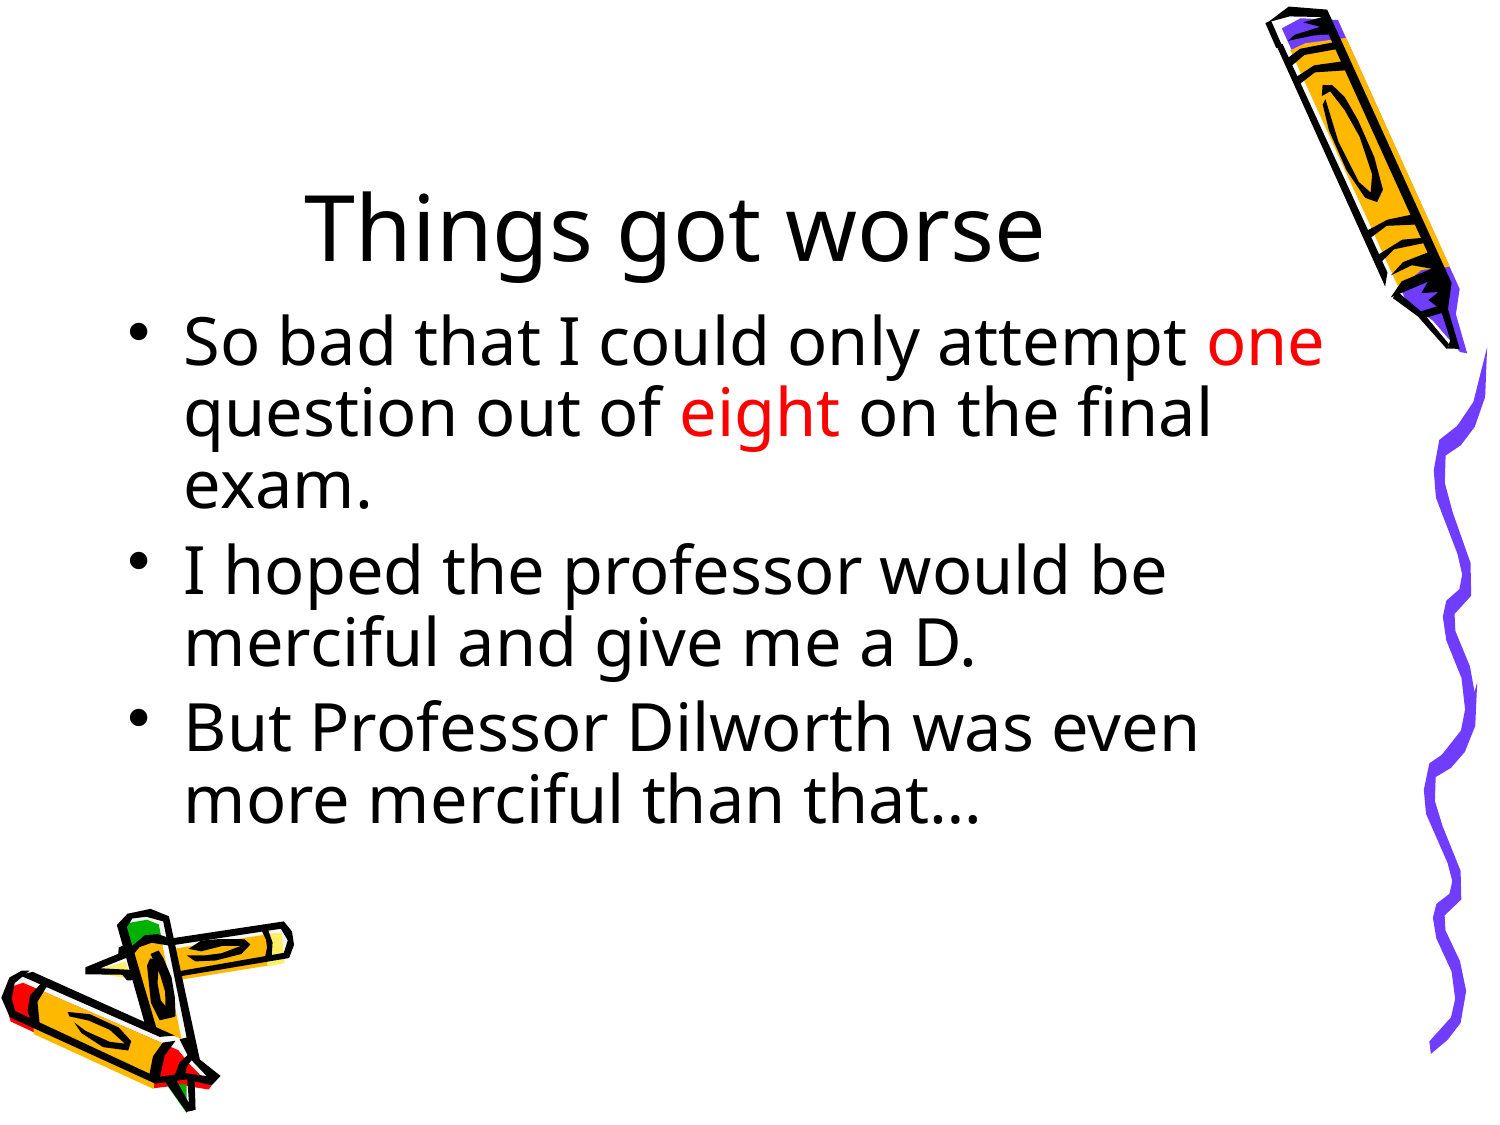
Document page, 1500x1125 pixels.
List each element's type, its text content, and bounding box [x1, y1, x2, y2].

title Things got worse [112, 24, 1240, 288]
list So bad that I could only attempt one question out of eight on the final exam. I hoped the professor would be merciful and give me a D. But Professor Dilworth was even more merciful than that… [112, 299, 1376, 901]
